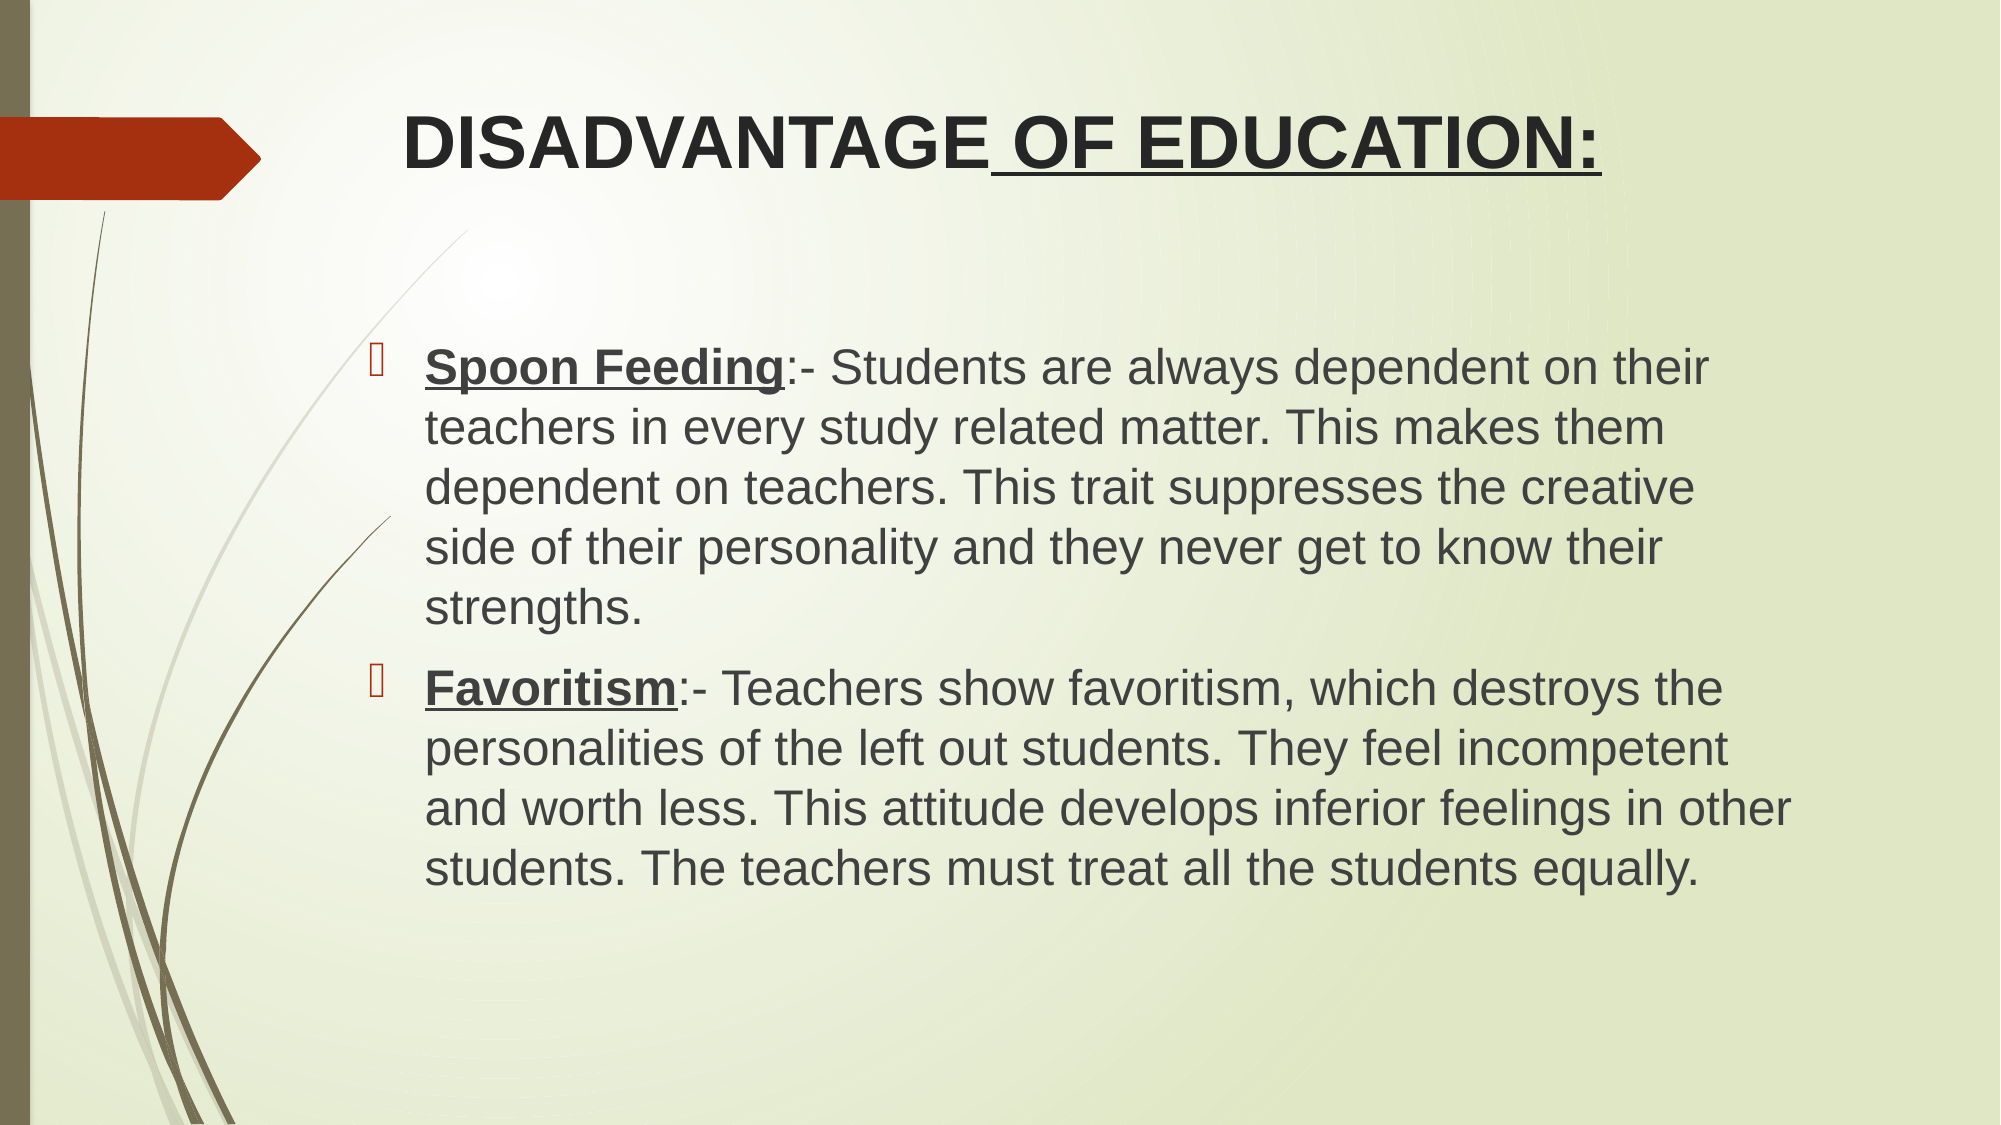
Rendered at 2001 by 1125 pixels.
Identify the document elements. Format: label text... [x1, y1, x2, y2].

title DISADVANTAGE OF EDUCATION: [387, 85, 1850, 296]
list Spoon Feeding:- Students are always dependent on their teachers in every study related matter. This makes them dependent on teachers. This trait suppresses the creative side of their personality and they never get to know their strengths. Favoritism:- Teachers show favoritism, which destroys the personalities of the left out students. They feel incompetent and worth less. This attitude develops inferior feelings in other students. The teachers must treat all the students equally. [353, 326, 1816, 947]
